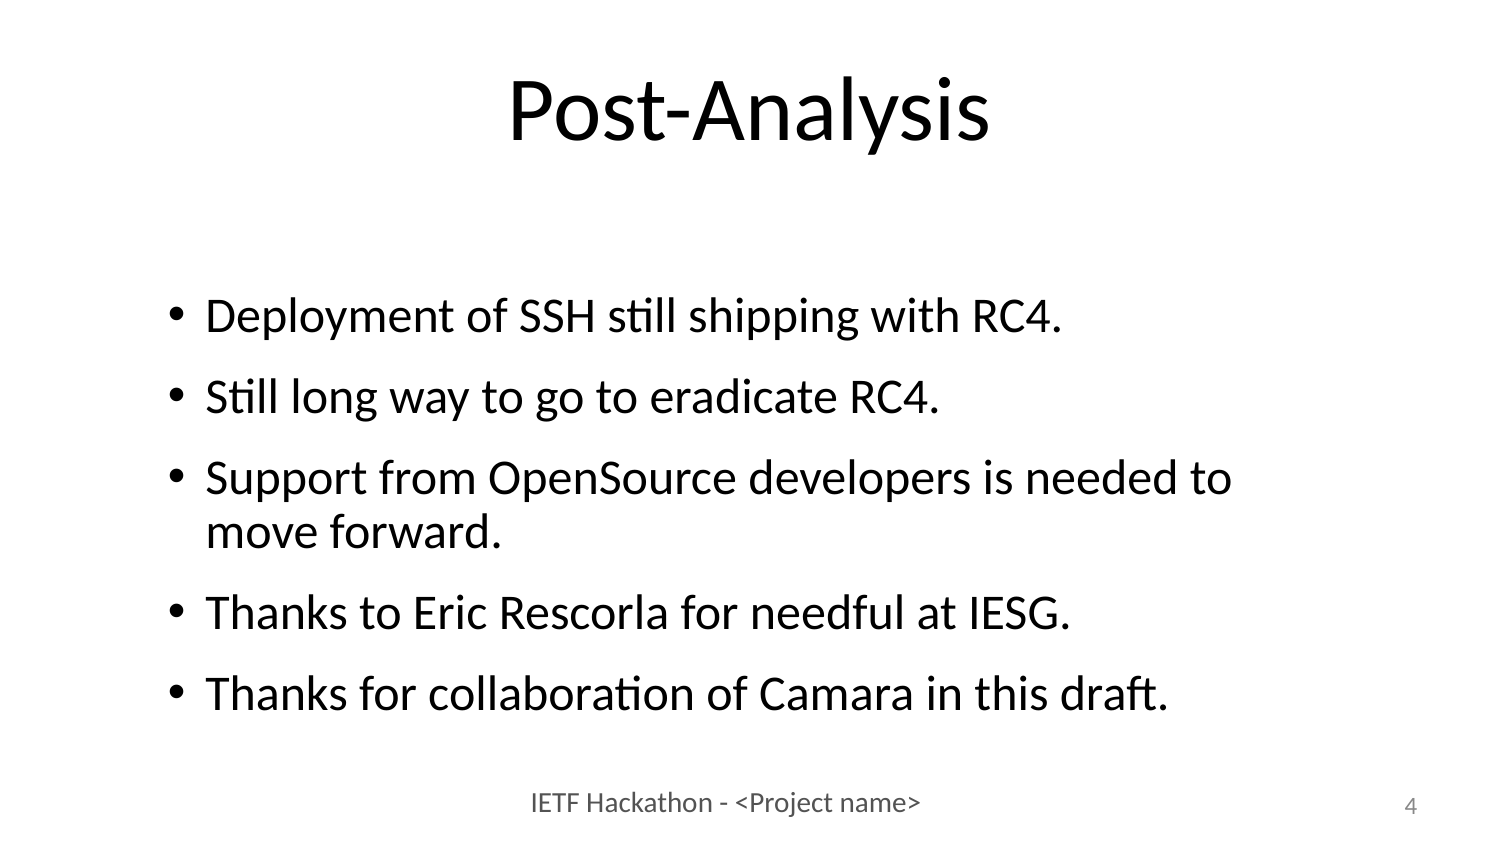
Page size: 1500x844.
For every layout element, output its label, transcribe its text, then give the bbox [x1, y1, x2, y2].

text_box Post-Analysis [75, 33, 1425, 175]
text_box Deployment of SSH still shipping with RC4. Still long way to go to eradicate RC4. Support from OpenSource developers is needed to move forward. Thanks to Eric Rescorla for needful at IESG. Thanks for collaboration of Camara in this draft. [85, 174, 1274, 752]
text_box <number> [1394, 782, 1425, 827]
